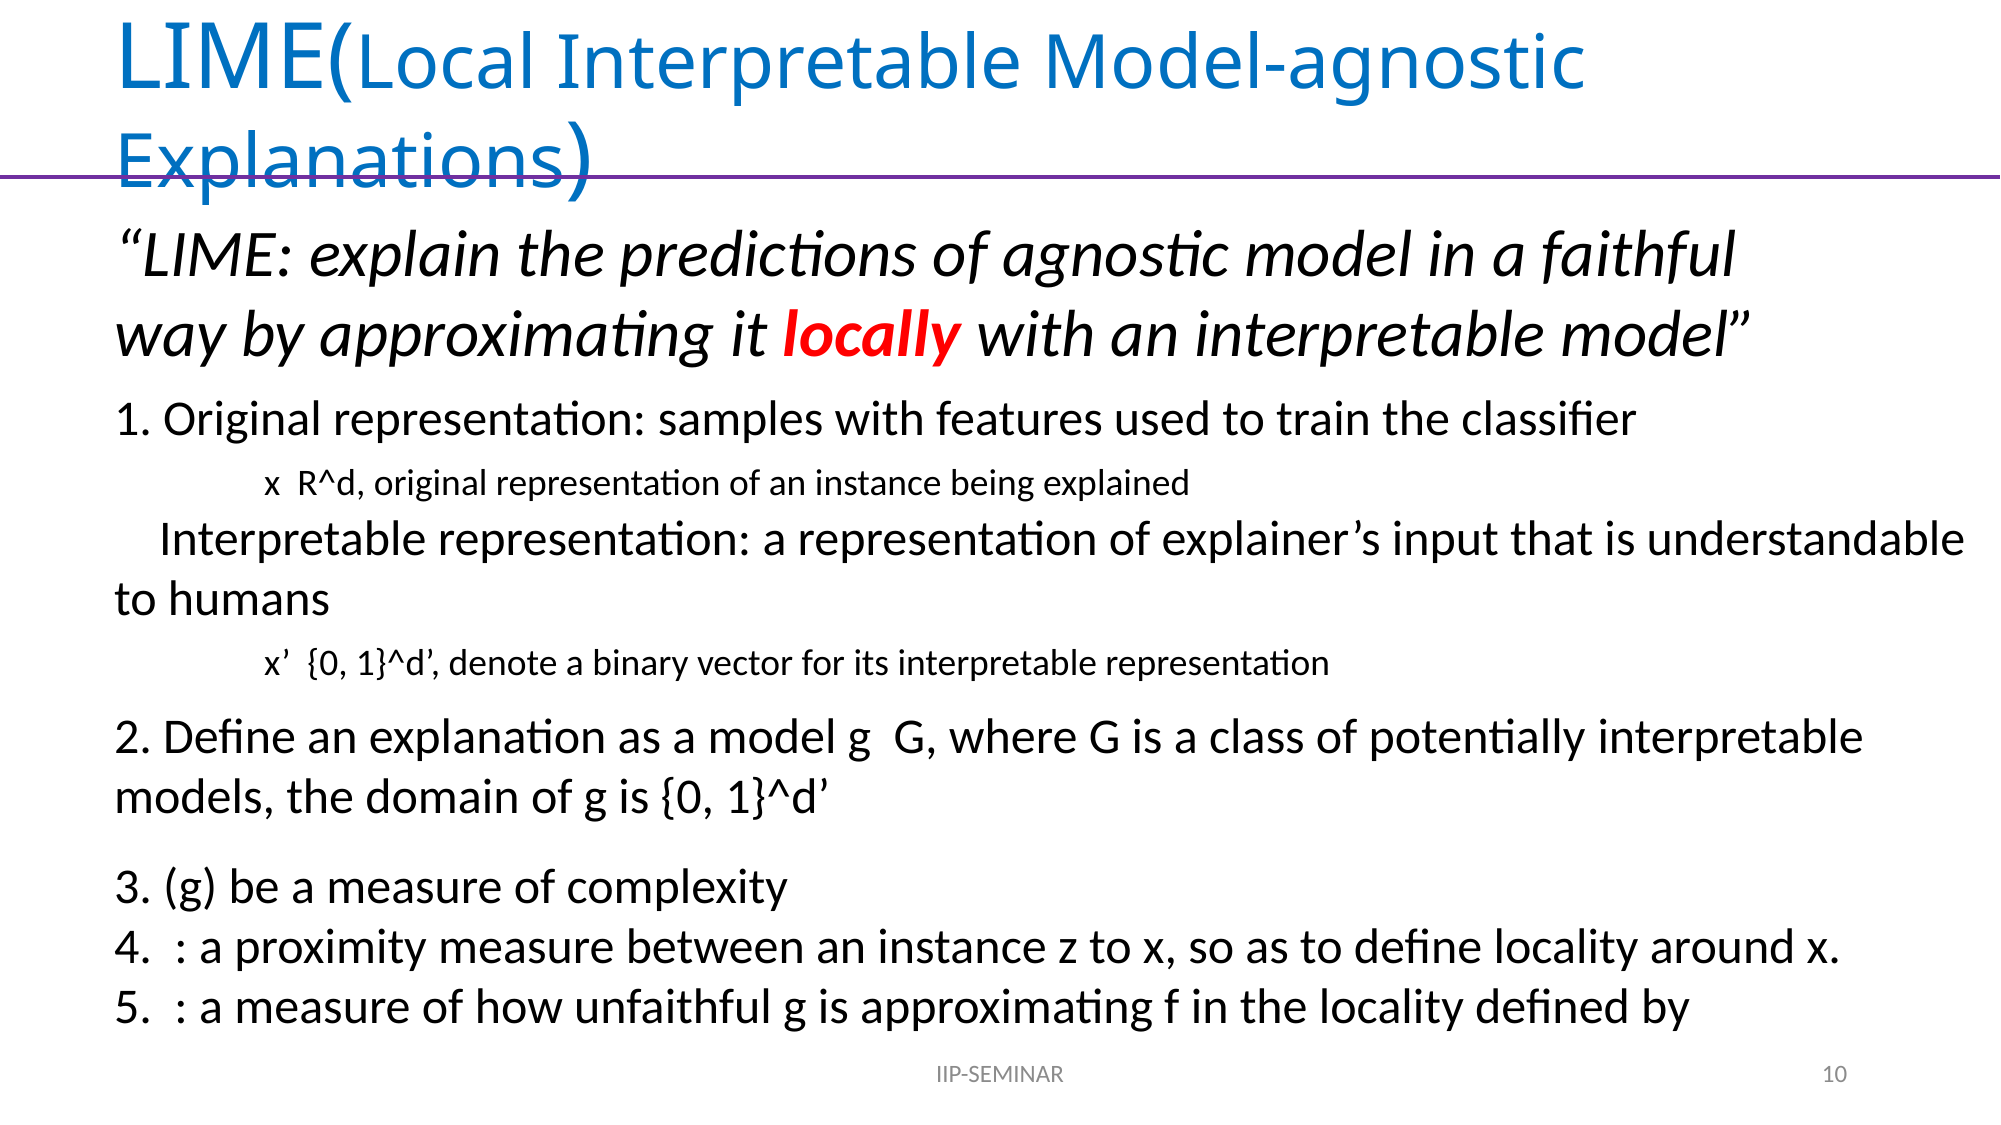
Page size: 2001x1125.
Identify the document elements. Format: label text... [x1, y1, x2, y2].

text_box “LIME: explain the predictions of agnostic model in a faithful way by approximating it locally with an interpretable model” [99, 202, 1847, 423]
title LIME(Local Interpretable Model-agnostic Explanations) [99, 0, 1825, 175]
slide_number 10 [1412, 1042, 1863, 1103]
footer IIP-SEMINAR [662, 1042, 1338, 1103]
title LIME(Local Interpretable Model-agnostic Explanations) [99, 179, 1825, 202]
